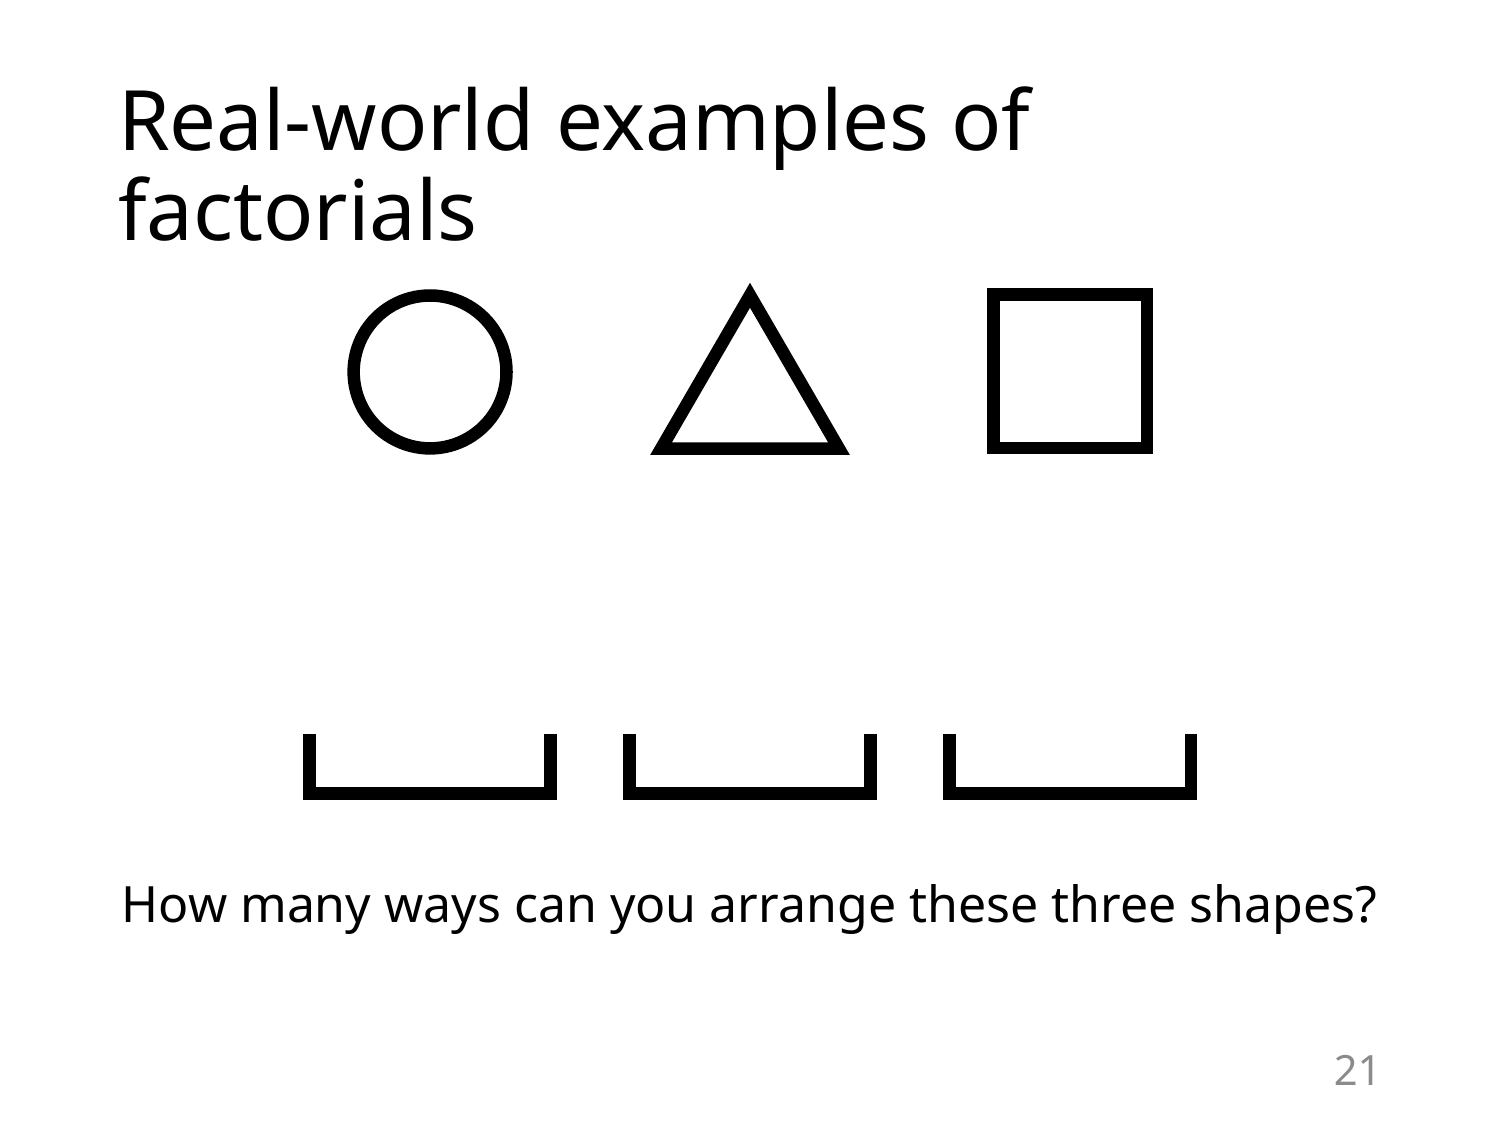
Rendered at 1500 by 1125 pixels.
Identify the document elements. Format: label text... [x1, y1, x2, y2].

title Real-world examples of factorials [103, 59, 1397, 278]
text_box [352, 294, 508, 450]
slide_number 21 [1296, 1042, 1397, 1103]
text_box [948, 734, 1192, 795]
text_box [628, 734, 872, 795]
text_box How many ways can you arrange these three shapes? [107, 865, 1393, 940]
text_box [308, 734, 552, 795]
text_box [992, 294, 1148, 449]
text_box [659, 293, 841, 450]
